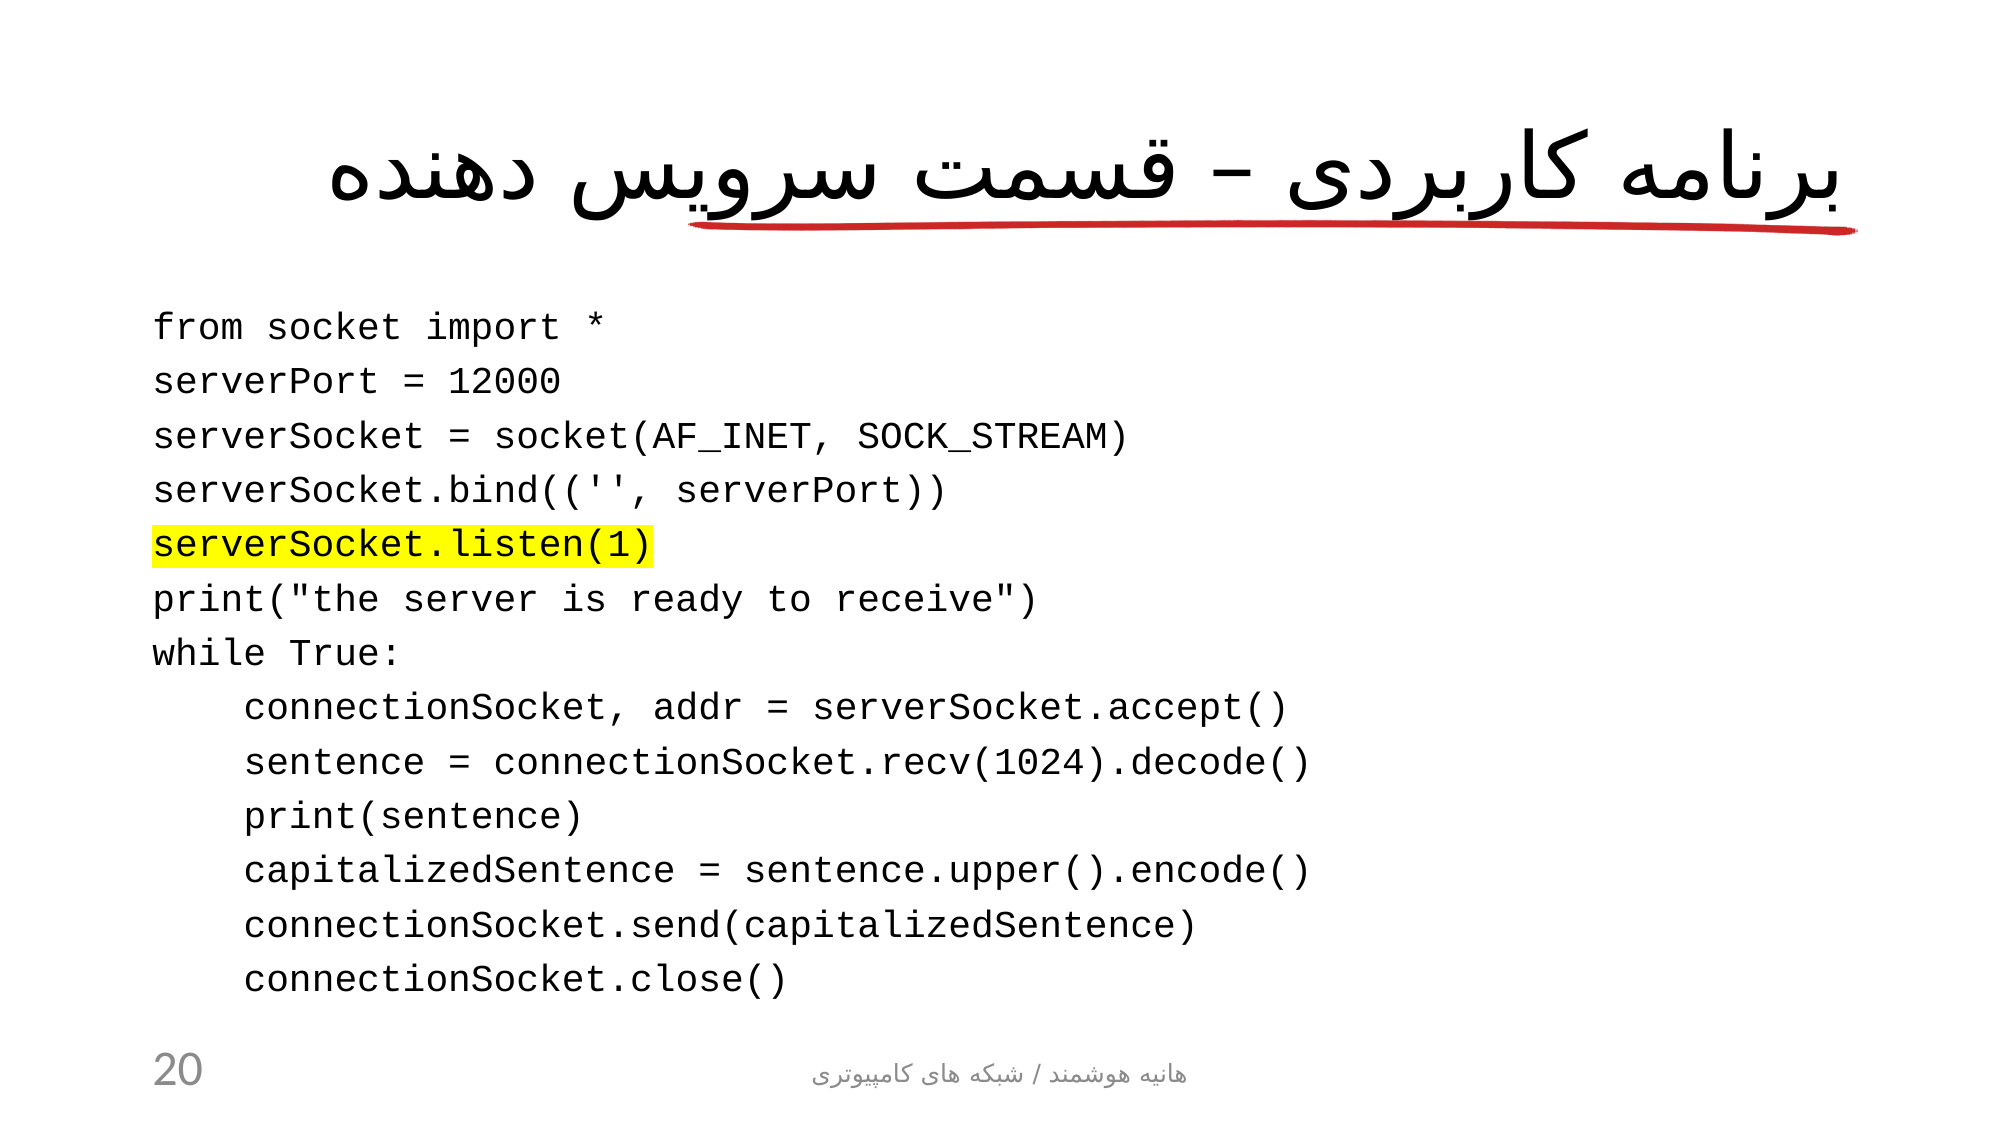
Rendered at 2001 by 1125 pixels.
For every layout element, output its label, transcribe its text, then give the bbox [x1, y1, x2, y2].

picture [682, 216, 1871, 240]
title برنامه کاربردی – قسمت سرویس دهنده [137, 59, 1863, 278]
list from socket import * serverPort = 12000 serverSocket = socket(AF_INET, SOCK_STREAM) serverSocket.bind(('', serverPort)) serverSocket.listen(1) print("the server is ready to receive") while True: connectionSocket, addr = serverSocket.accept() sentence = connectionSocket.recv(1024).decode() print(sentence) capitalizedSentence = sentence.upper().encode() connectionSocket.send(capitalizedSentence) connectionSocket.close() [137, 299, 1863, 1014]
text_box 20 [137, 1035, 588, 1095]
footer هانیه هوشمند / شبکه های کامپیوتری [662, 1042, 1338, 1103]
